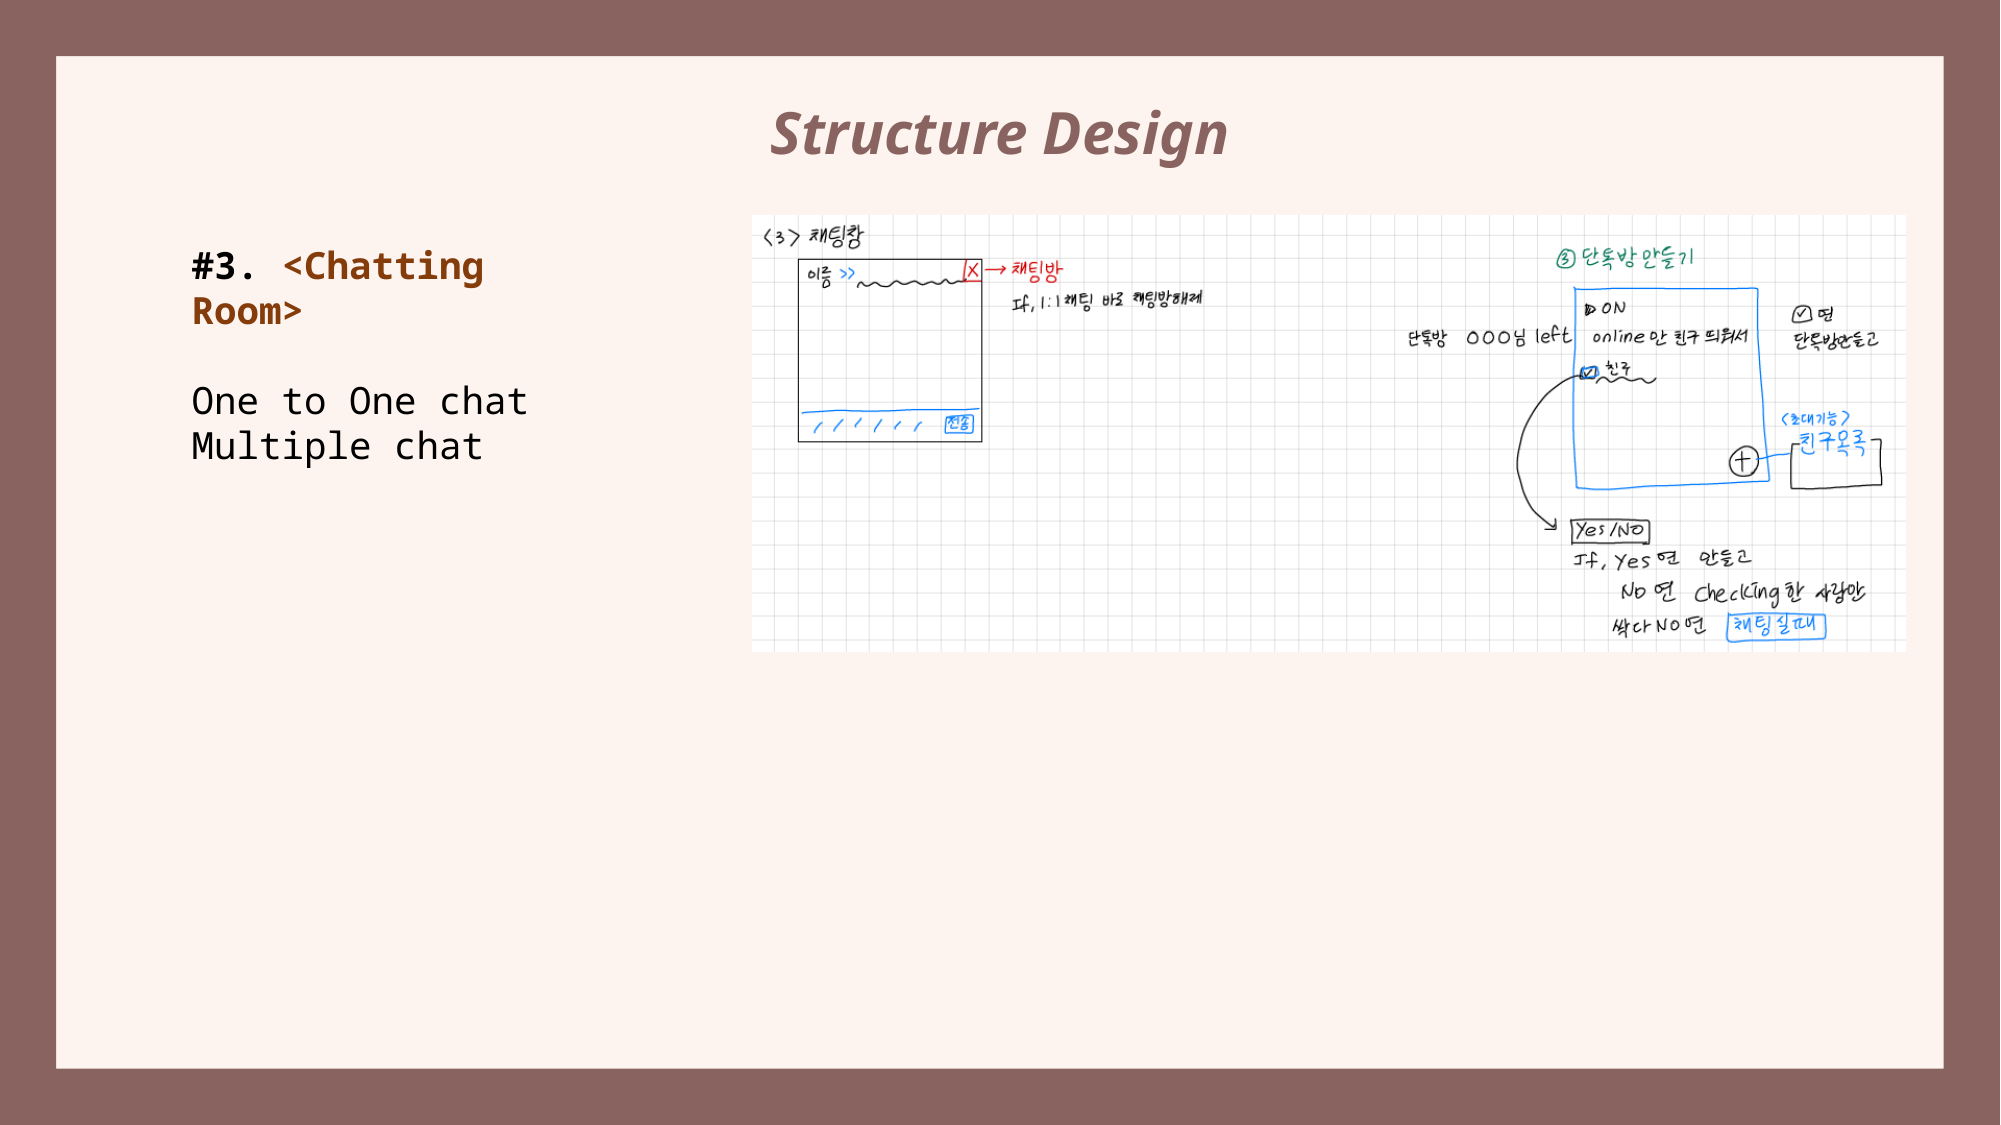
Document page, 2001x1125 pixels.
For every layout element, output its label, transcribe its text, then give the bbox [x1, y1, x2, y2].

text_box [0, 0, 2000, 1125]
picture [752, 215, 1906, 653]
text_box #3. <Chatting Room> One to One chat Multiple chat [176, 234, 613, 475]
text_box Structure Design [561, 54, 1439, 174]
